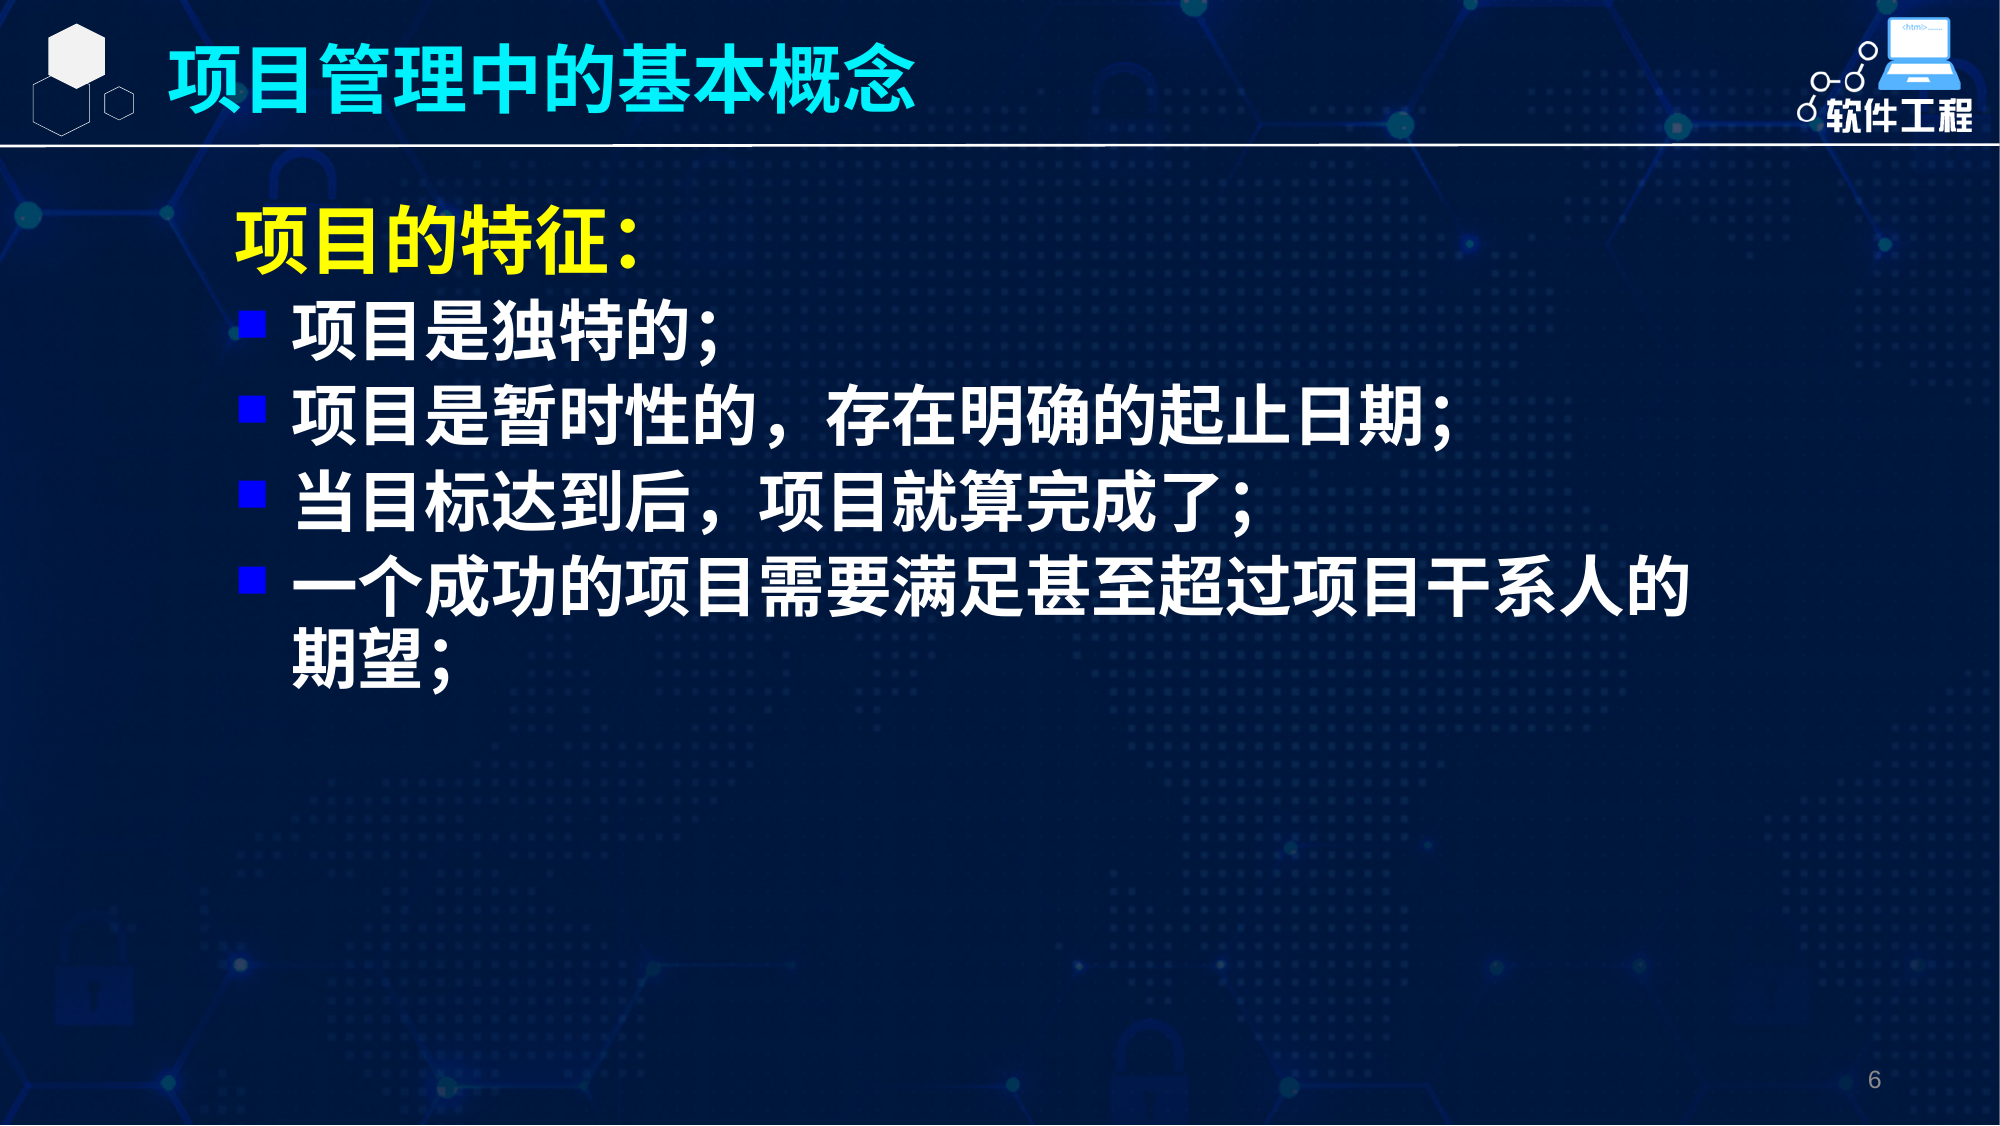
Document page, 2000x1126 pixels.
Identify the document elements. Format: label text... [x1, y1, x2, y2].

slide_number 6 [1433, 1042, 1900, 1103]
text_box 项目的特征： 项目是独特的； 项目是暂时性的，存在明确的起止日期； 当目标达到后，项目就算完成了； 一个成功的项目需要满足甚至超过项目干系人的期望； [220, 196, 1745, 1000]
text_box 项目管理中的基本概念 [149, 19, 1500, 136]
picture [0, 0, 2000, 145]
picture [0, 146, 2000, 1125]
